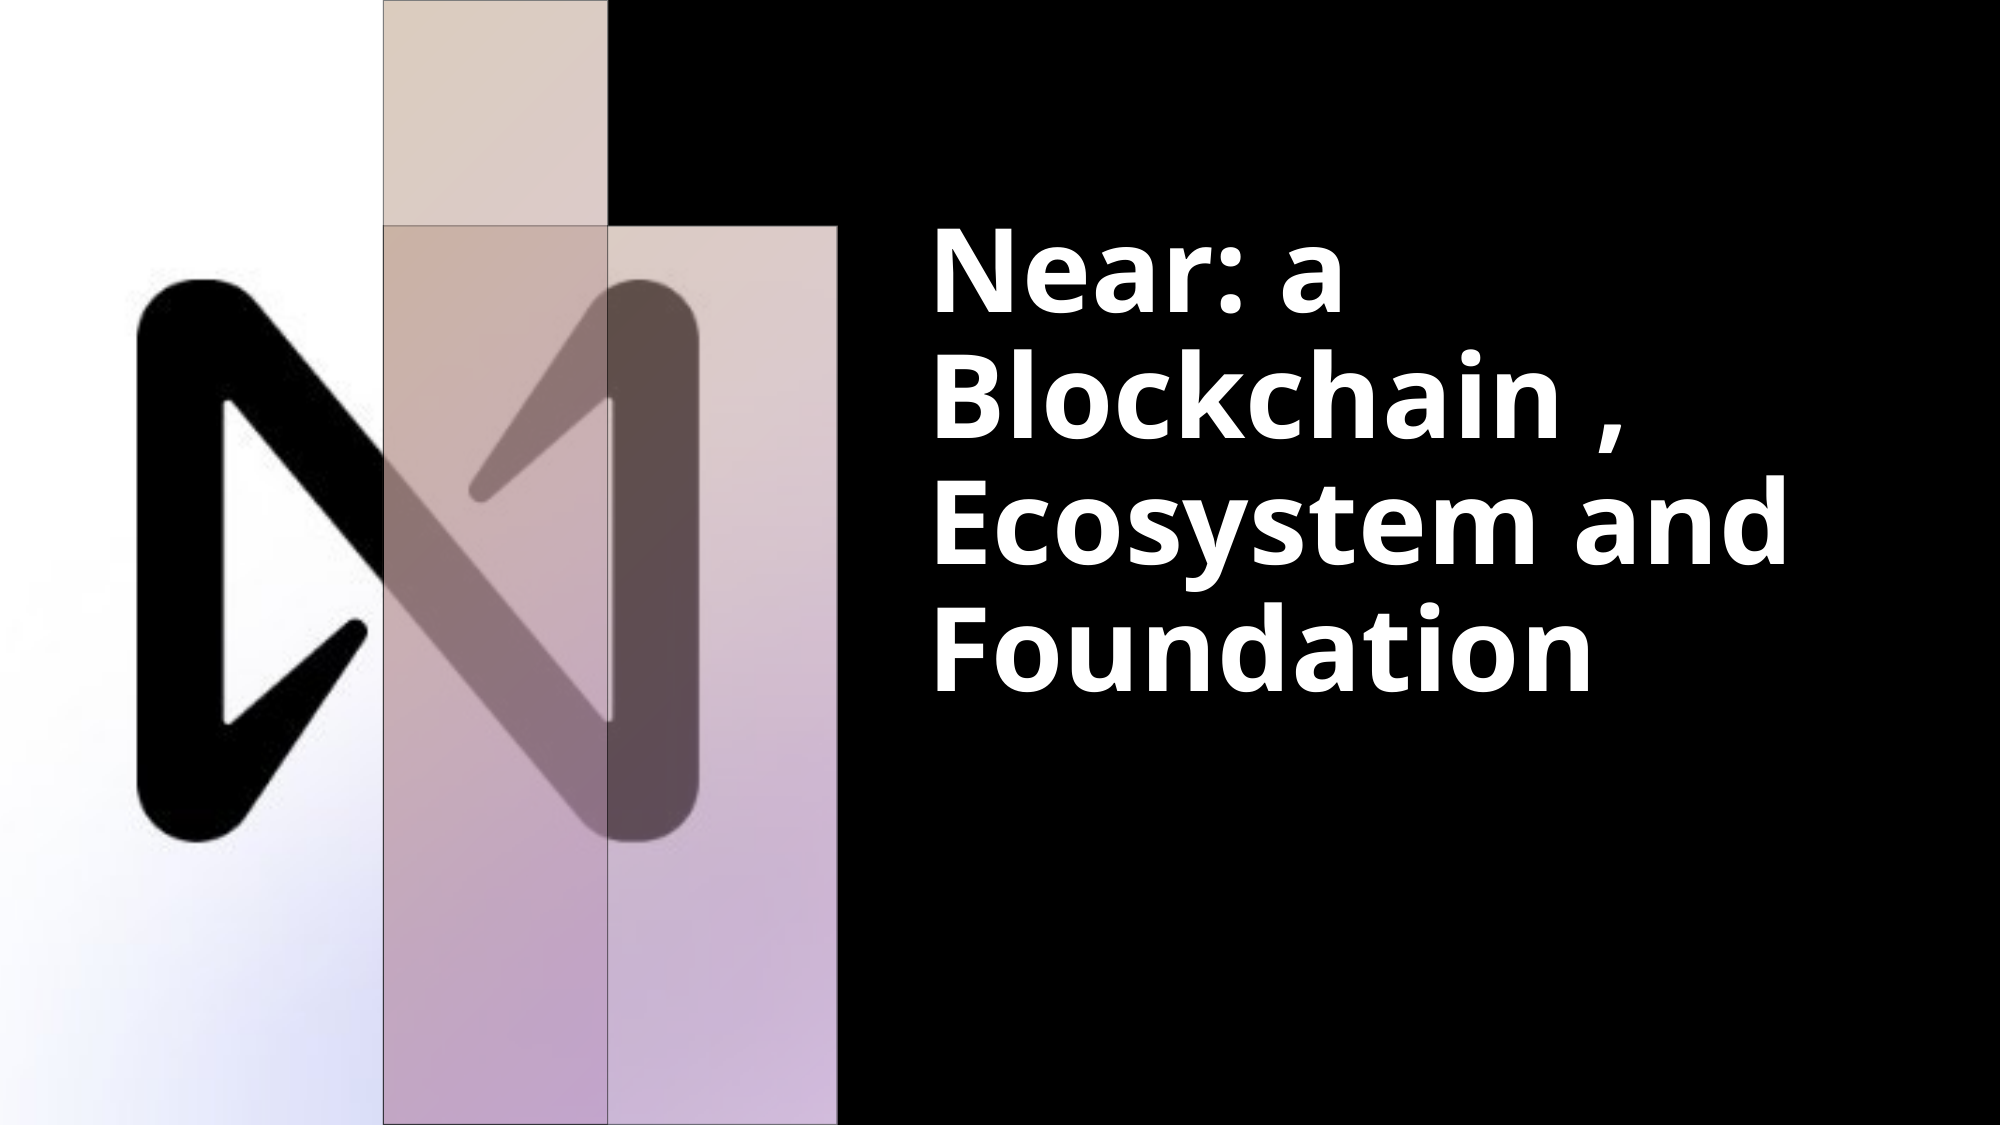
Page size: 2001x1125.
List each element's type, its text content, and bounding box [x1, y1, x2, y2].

text_box [838, 0, 2000, 1125]
title Near: a Blockchain , Ecosystem and Foundation [912, 204, 1841, 771]
picture [0, 0, 838, 1125]
